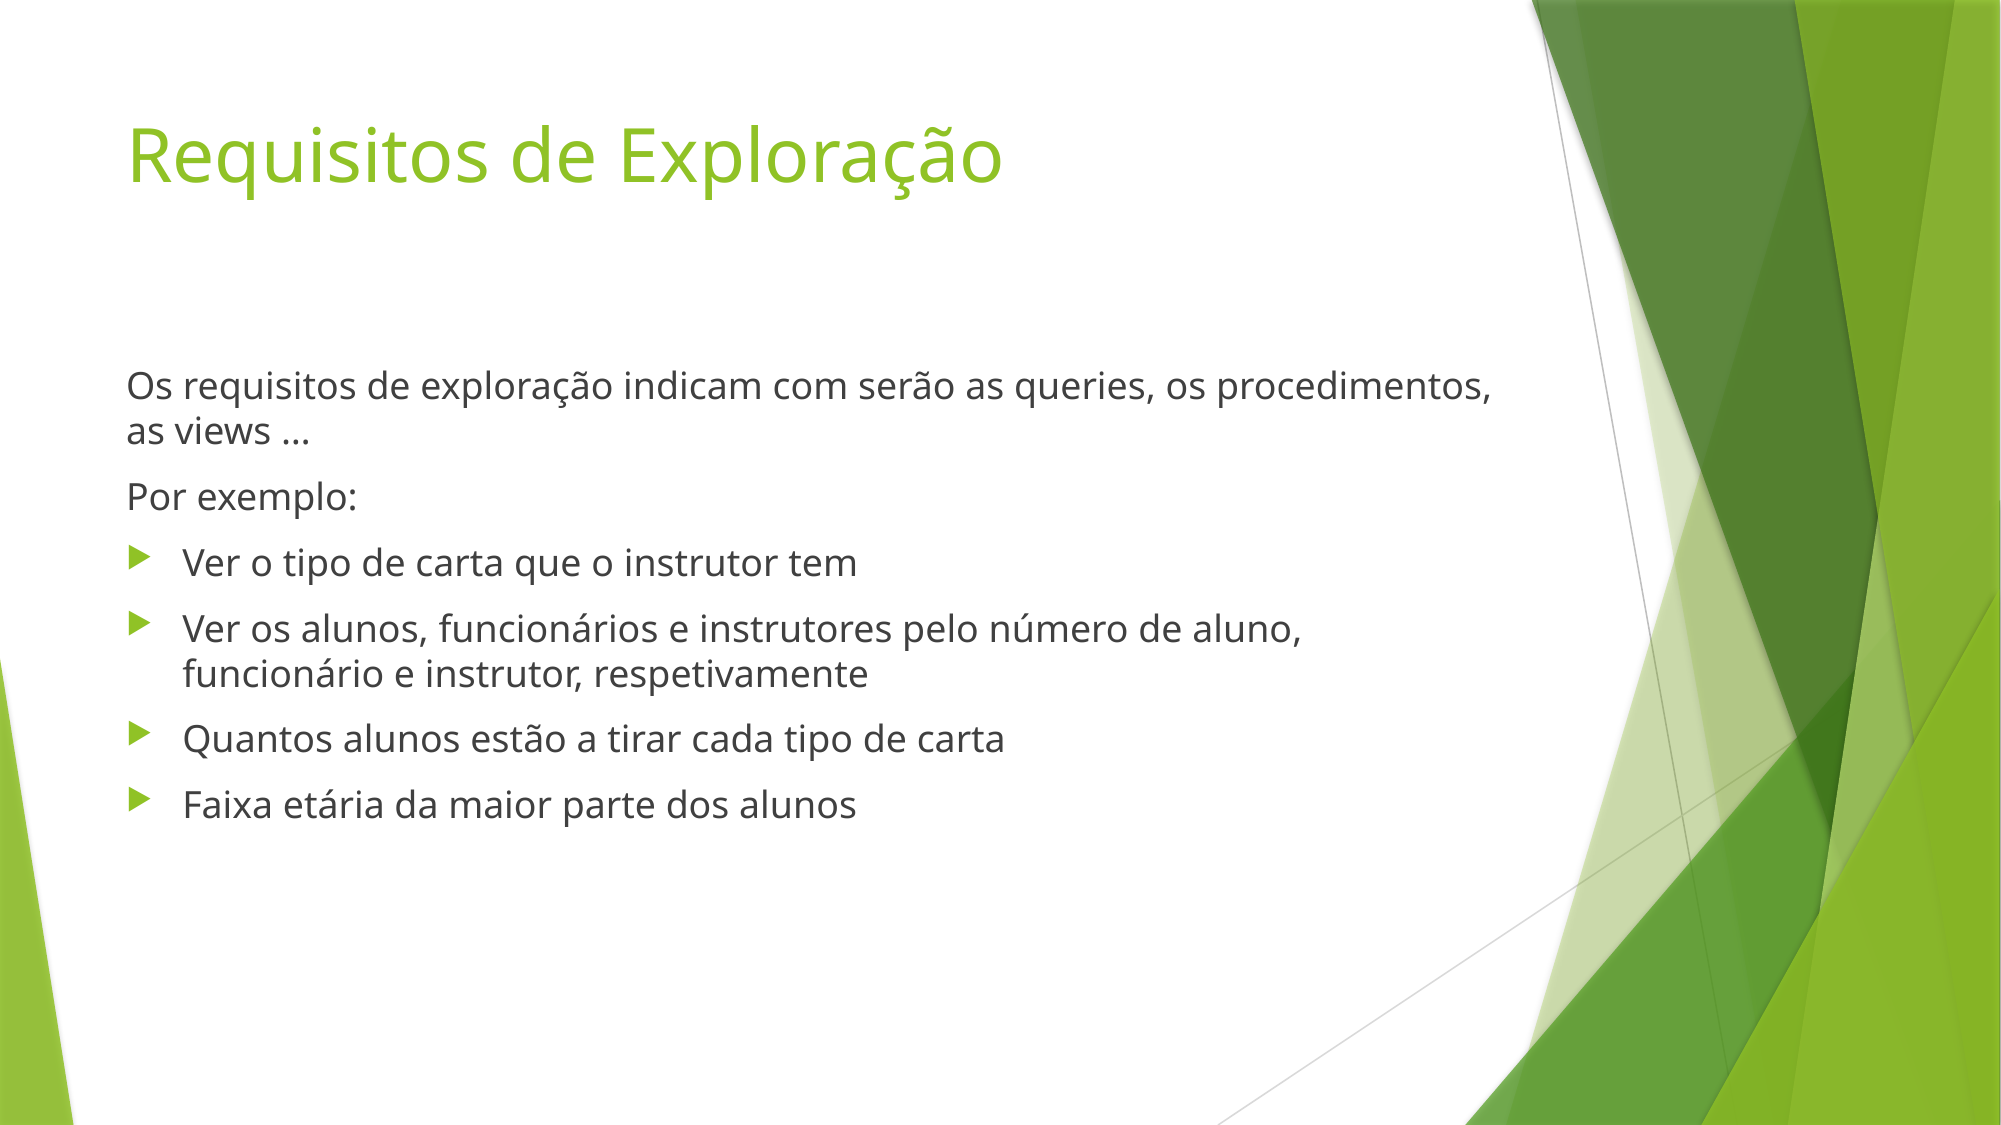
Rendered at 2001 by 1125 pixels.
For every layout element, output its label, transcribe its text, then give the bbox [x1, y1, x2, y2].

title Requisitos de Exploração [111, 99, 1522, 317]
list Os requisitos de exploração indicam com serão as queries, os procedimentos, as views … Por exemplo: Ver o tipo de carta que o instrutor tem Ver os alunos, funcionários e instrutores pelo número de aluno, funcionário e instrutor, respetivamente Quantos alunos estão a tirar cada tipo de carta Faixa etária da maior parte dos alunos [111, 354, 1522, 992]
